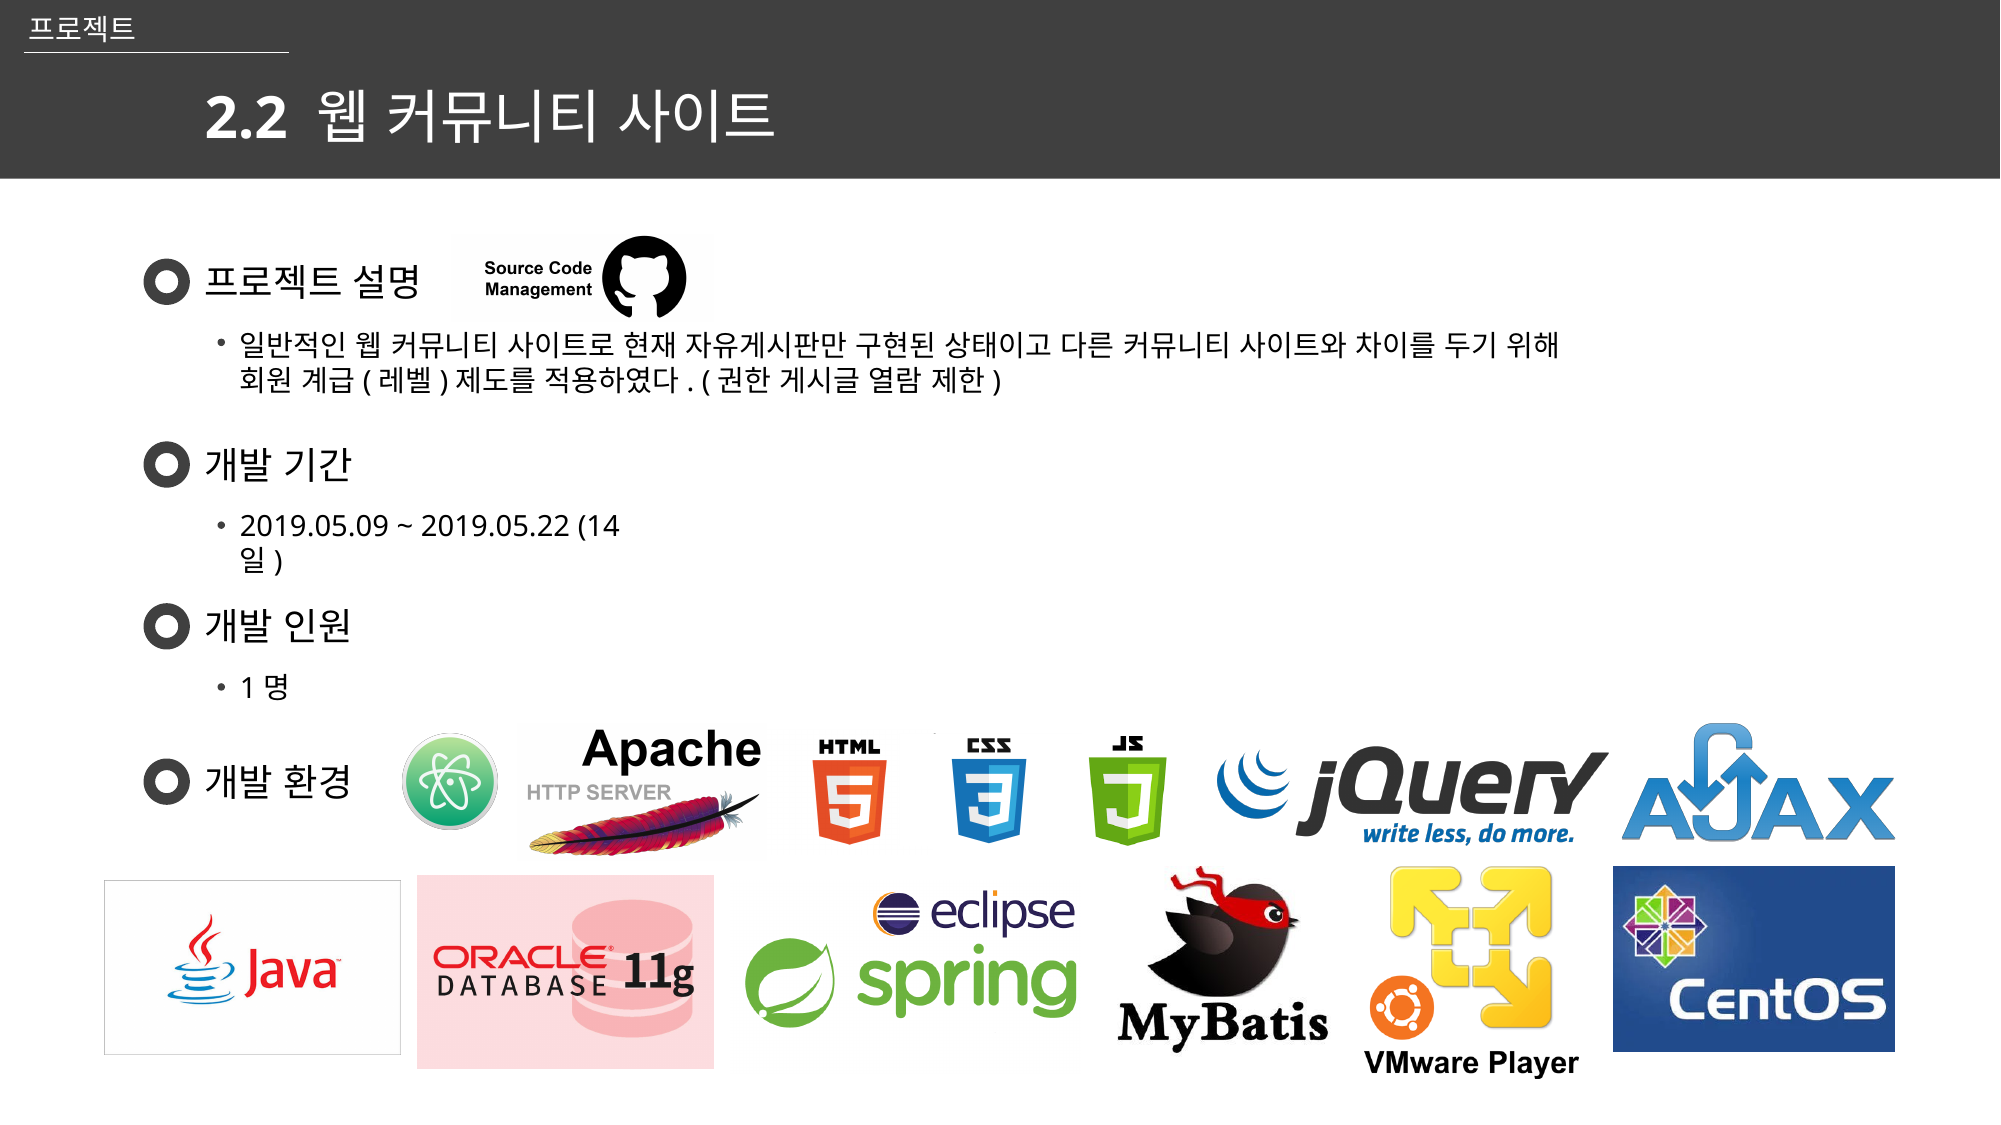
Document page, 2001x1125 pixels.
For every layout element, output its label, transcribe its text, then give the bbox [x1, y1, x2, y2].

text_box 개발 환경 [189, 751, 402, 812]
text_box 프로젝트 설명 [189, 251, 451, 312]
text_box 1명 [224, 661, 679, 712]
text_box [216, 682, 224, 692]
picture [1613, 866, 1895, 1052]
picture [104, 880, 401, 1055]
text_box [142, 602, 189, 651]
text_box 개발 기간 [189, 434, 471, 494]
text_box 2019.05.09 ~ 2019.05.22 (14일) [224, 499, 679, 585]
text_box [0, 0, 2000, 180]
picture [402, 733, 498, 830]
picture [417, 875, 714, 1069]
text_box [142, 440, 189, 489]
text_box [142, 257, 189, 306]
picture [1613, 712, 1903, 851]
text_box [216, 337, 225, 348]
text_box 일반적인 웹 커뮤니티 사이트로 현재 자유게시판만 구현된 상태이고 다른 커뮤니티 사이트와 차이를 두기 위해 회원 계급(레벨)제도를 적용하였다. (권한 게시글 열람 제한) [225, 320, 1708, 405]
text_box 프로젝트 [14, 3, 163, 54]
picture [730, 866, 1579, 1089]
picture [451, 234, 714, 322]
picture [1217, 746, 1609, 846]
text_box [142, 757, 189, 806]
picture [516, 723, 1193, 861]
text_box 개발 인원 [189, 596, 471, 656]
text_box [216, 520, 224, 530]
text_box 2.2 웹 커뮤니티 사이트 [189, 72, 1034, 158]
